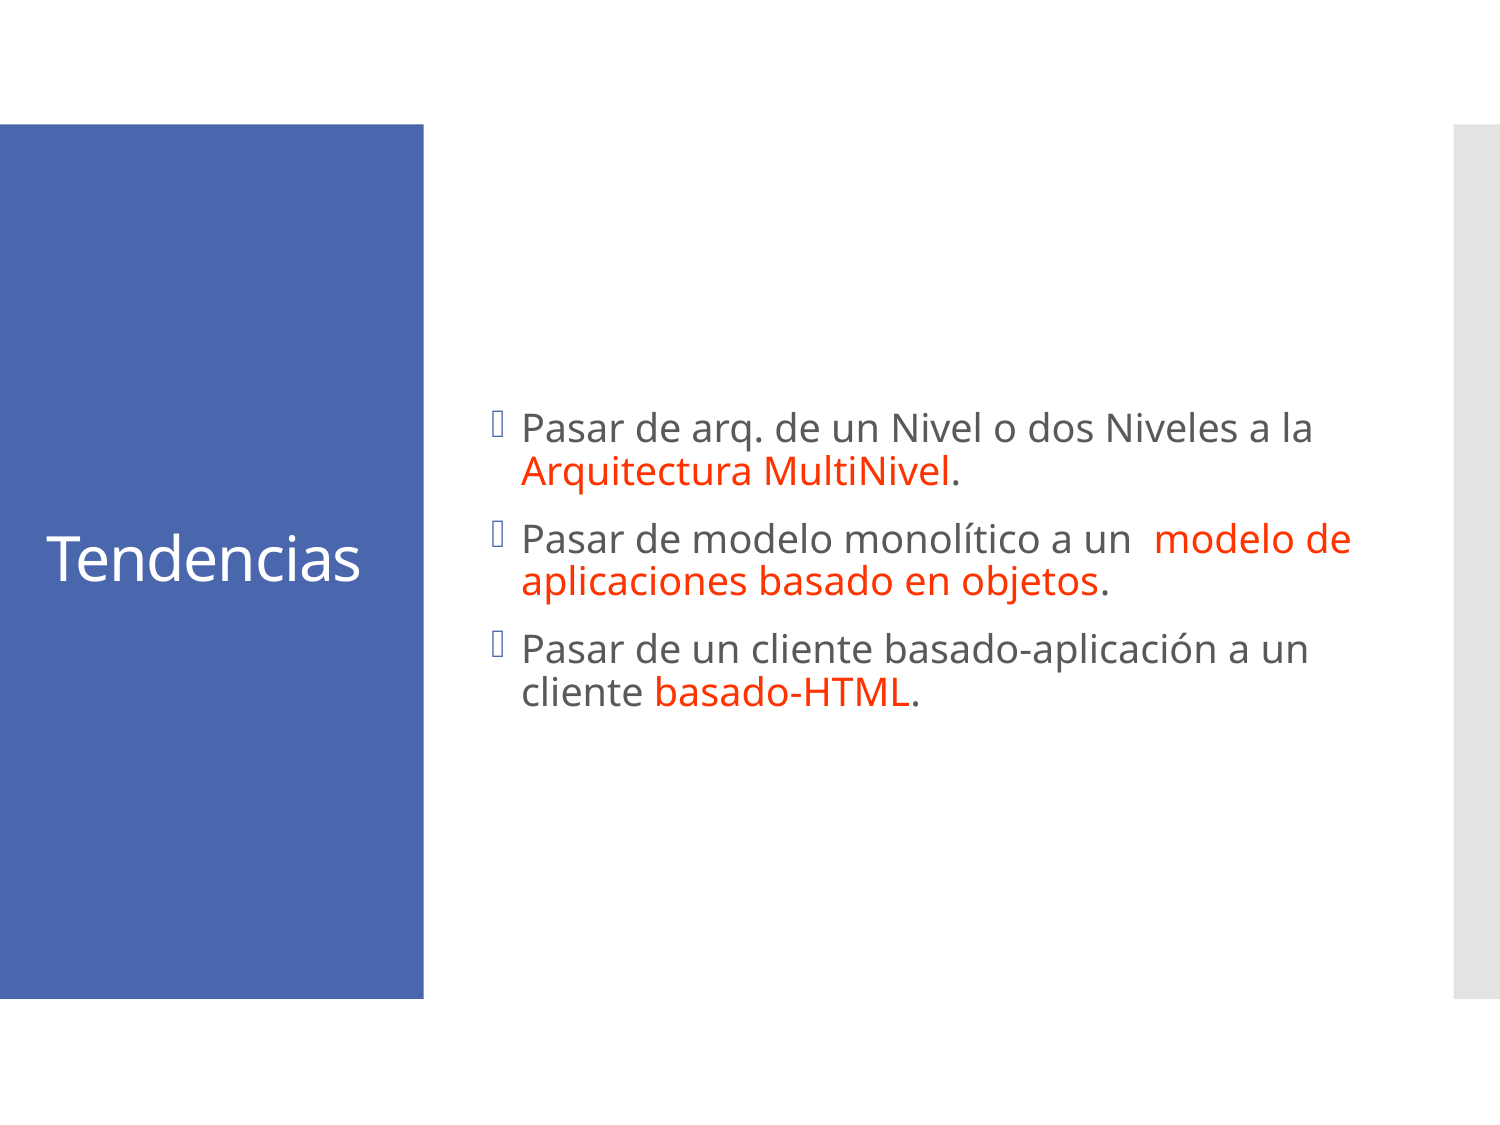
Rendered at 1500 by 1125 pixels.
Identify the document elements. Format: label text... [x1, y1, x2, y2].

list Pasar de arq. de un Nivel o dos Niveles a la Arquitectura MultiNivel. Pasar de modelo monolítico a un modelo de aplicaciones basado en objetos. Pasar de un cliente basado-aplicación a un cliente basado-HTML. [476, 141, 1376, 982]
title Tendencias [31, 184, 394, 939]
